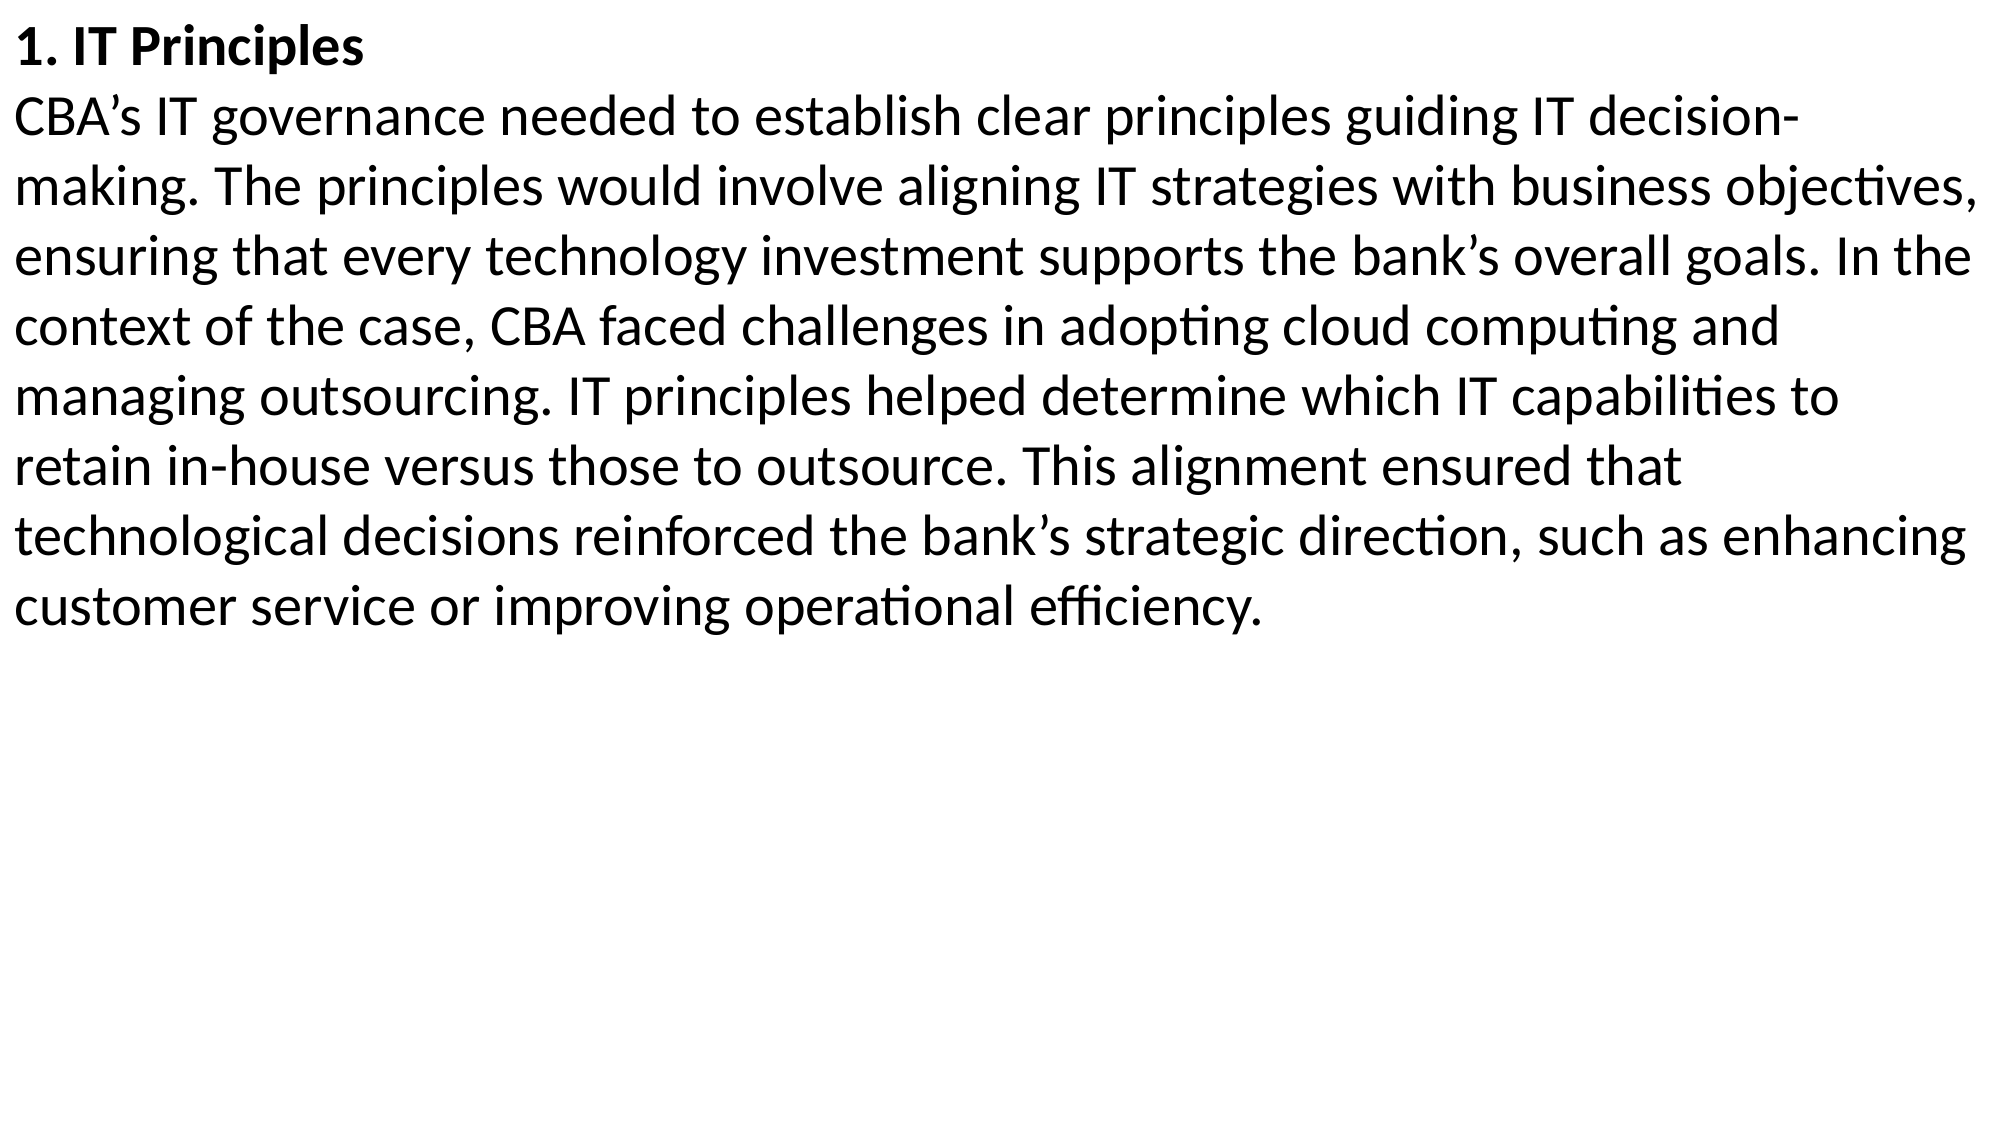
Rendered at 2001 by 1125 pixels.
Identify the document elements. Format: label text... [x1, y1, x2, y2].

text_box 1. IT Principles CBA’s IT governance needed to establish clear principles guiding IT decision-making. The principles would involve aligning IT strategies with business objectives, ensuring that every technology investment supports the bank’s overall goals. In the context of the case, CBA faced challenges in adopting cloud computing and managing outsourcing. IT principles helped determine which IT capabilities to retain in-house versus those to outsource. This alignment ensured that technological decisions reinforced the bank’s strategic direction, such as enhancing customer service or improving operational efficiency. [0, 0, 2000, 645]
